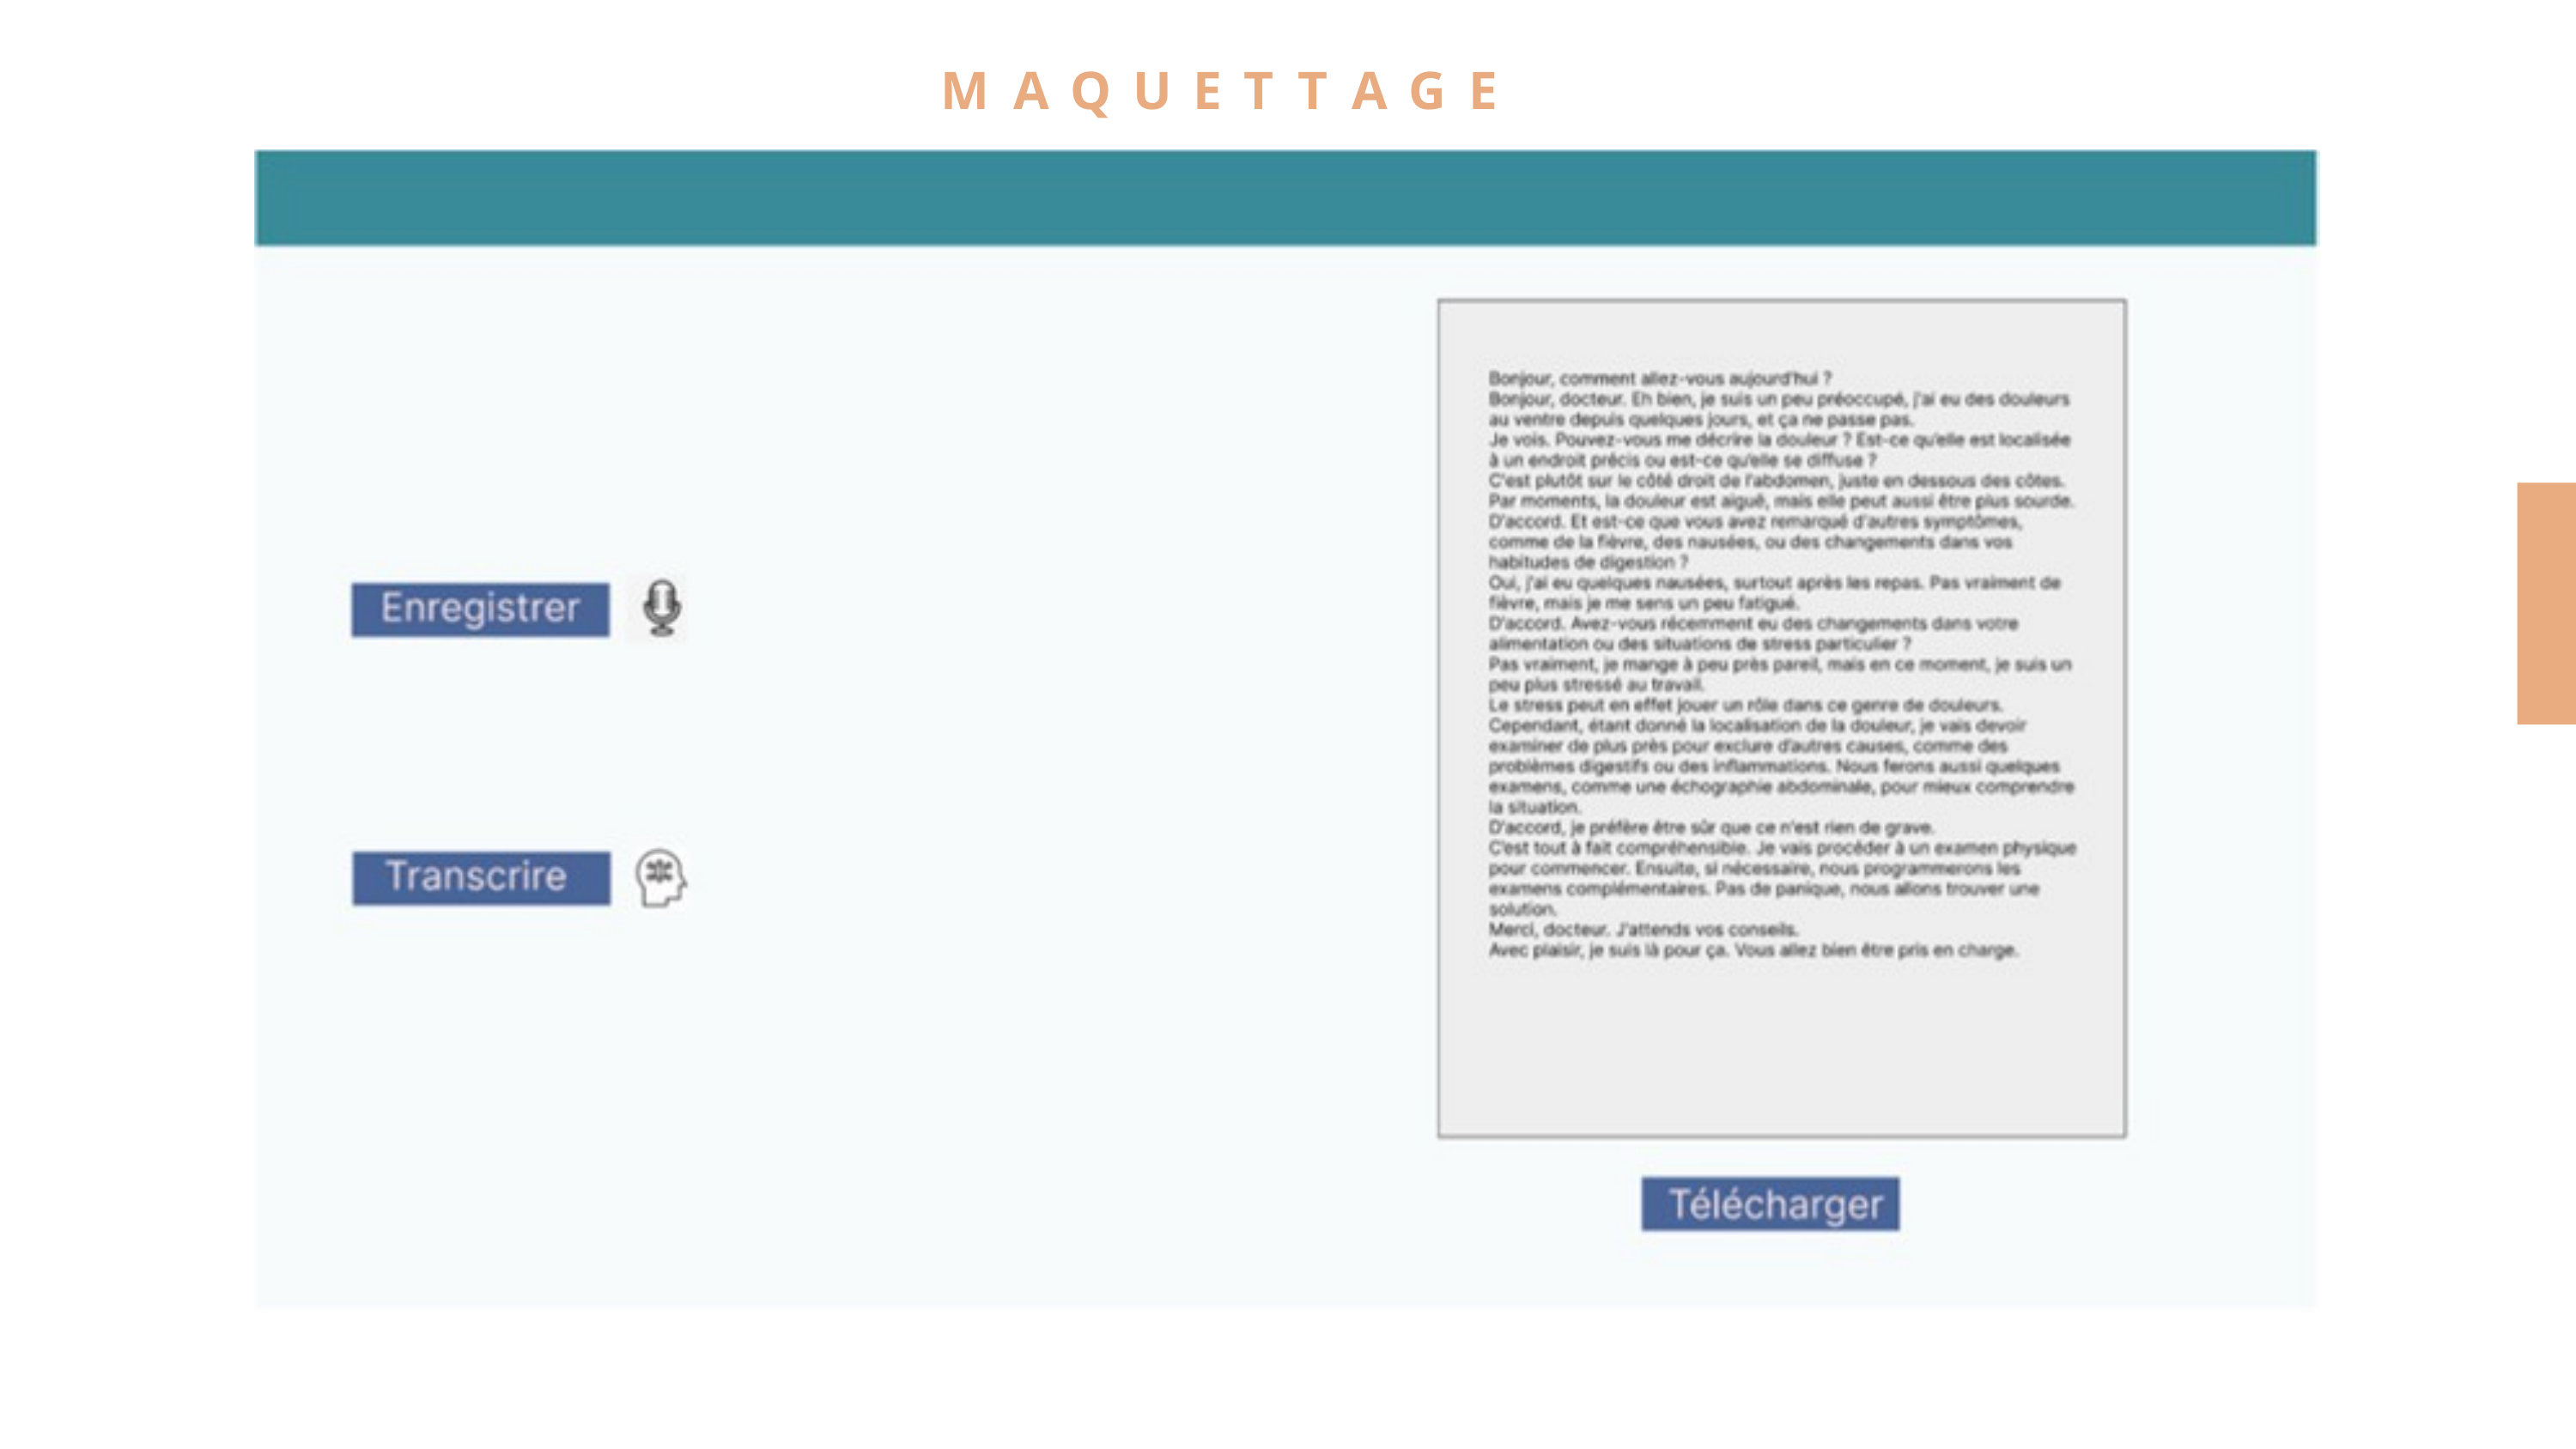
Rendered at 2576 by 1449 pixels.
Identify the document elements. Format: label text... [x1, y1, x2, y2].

text_box [2517, 482, 2576, 724]
title M A Q U E T T A G E [939, 56, 1528, 149]
picture [254, 149, 2320, 1313]
